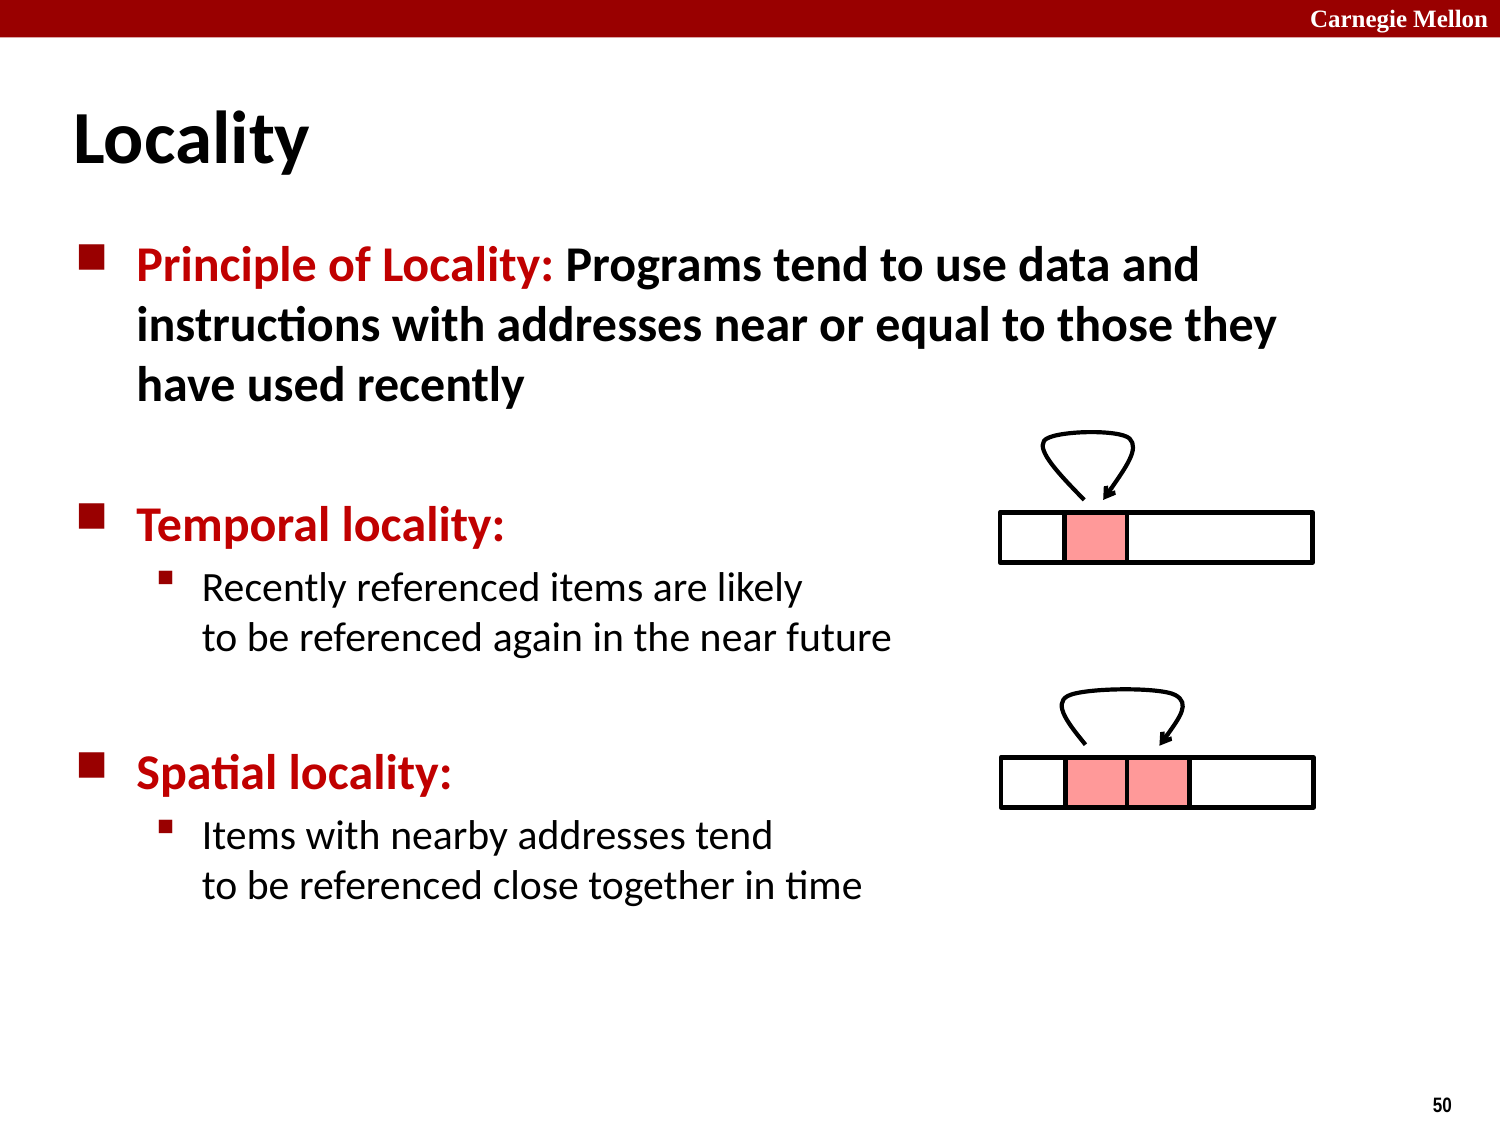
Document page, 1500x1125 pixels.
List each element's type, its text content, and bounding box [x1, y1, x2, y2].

title Locality [58, 71, 1401, 197]
list Principle of Locality: Programs tend to use data and instructions with addresses near or equal to those they have used recently Temporal locality: Recently referenced items are likely to be referenced again in the near future Spatial locality: Items with nearby addresses tend to be referenced close together in time [64, 223, 1361, 1040]
text_box [1127, 512, 1313, 563]
text_box [1000, 757, 1065, 808]
text_box [1065, 757, 1127, 808]
text_box [1127, 757, 1190, 808]
text_box [1190, 757, 1314, 808]
text_box [1061, 689, 1183, 746]
text_box [1042, 431, 1134, 500]
text_box [1064, 512, 1127, 563]
text_box [999, 512, 1064, 563]
